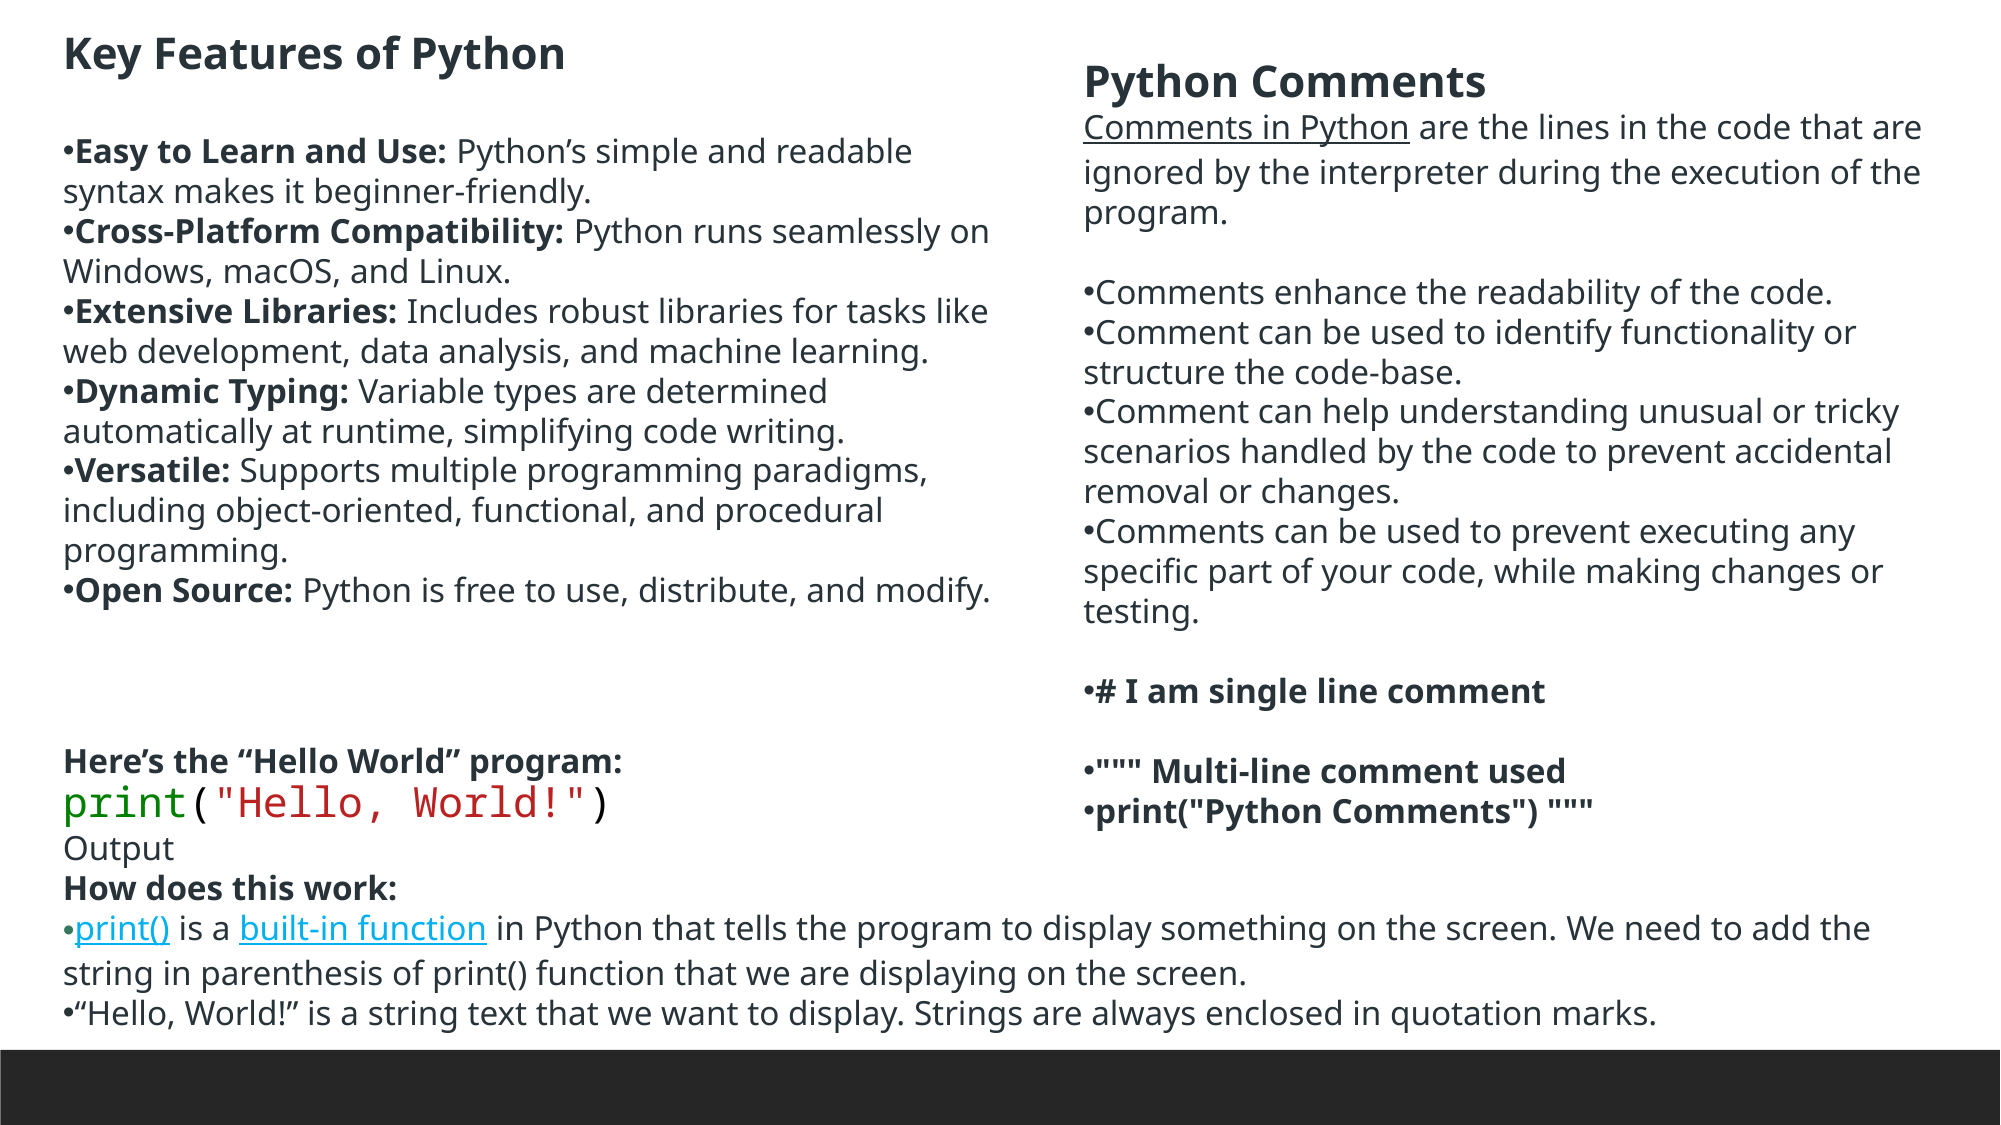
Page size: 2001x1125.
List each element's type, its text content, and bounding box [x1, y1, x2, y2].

text_box Here’s the “Hello World” program: print("Hello, World!") Output How does this work: print() is a built-in function in Python that tells the program to display something on the screen. We need to add the string in parenthesis of print() function that we are displaying on the screen. “Hello, World!” is a string text that we want to display. Strings are always enclosed in quotation marks. [48, 737, 1985, 1043]
text_box Key Features of Python Easy to Learn and Use: Python’s simple and readable syntax makes it beginner-friendly. Cross-Platform Compatibility: Python runs seamlessly on Windows, macOS, and Linux. Extensive Libraries: Includes robust libraries for tasks like web development, data analysis, and machine learning. Dynamic Typing: Variable types are determined automatically at runtime, simplifying code writing. Versatile: Supports multiple programming paradigms, including object-oriented, functional, and procedural programming. Open Source: Python is free to use, distribute, and modify. [48, 17, 1014, 617]
text_box Python Comments Comments in Python are the lines in the code that are ignored by the interpreter during the execution of the program. Comments enhance the readability of the code. Comment can be used to identify functionality or structure the code-base. Comment can help understanding unusual or tricky scenarios handled by the code to prevent accidental removal or changes. Comments can be used to prevent executing any specific part of your code, while making changes or testing. # I am single line comment """ Multi-line comment used print("Python Comments") """ [1068, 46, 1985, 737]
